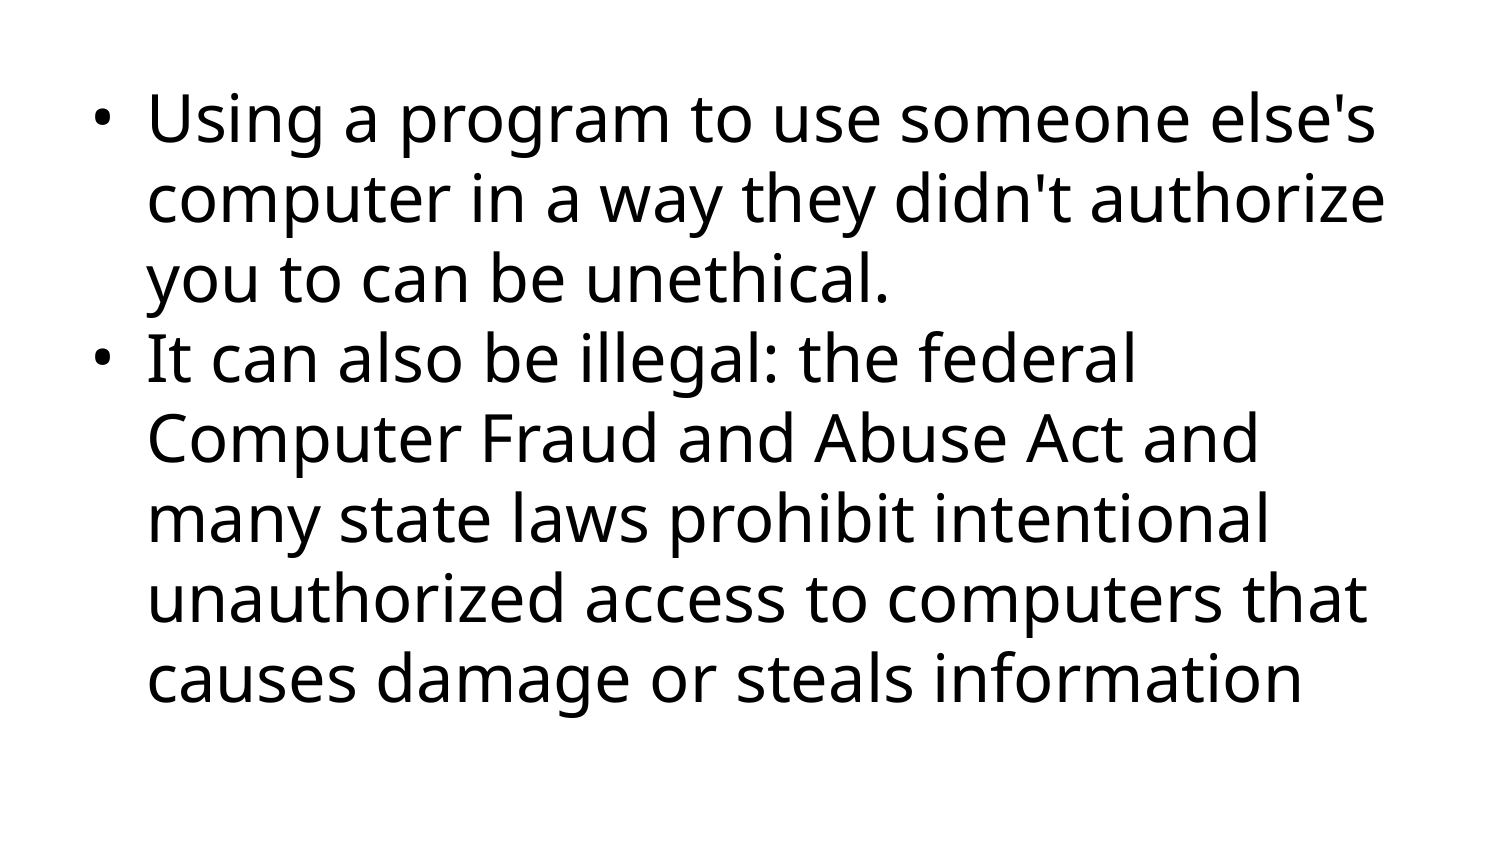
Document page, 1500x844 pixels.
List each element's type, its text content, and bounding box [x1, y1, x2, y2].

list Using a program to use someone else's computer in a way they didn't authorize you to can be unethical. It can also be illegal: the federal Computer Fraud and Abuse Act and many state laws prohibit intentional unauthorized access to computers that causes damage or steals information [75, 68, 1425, 754]
